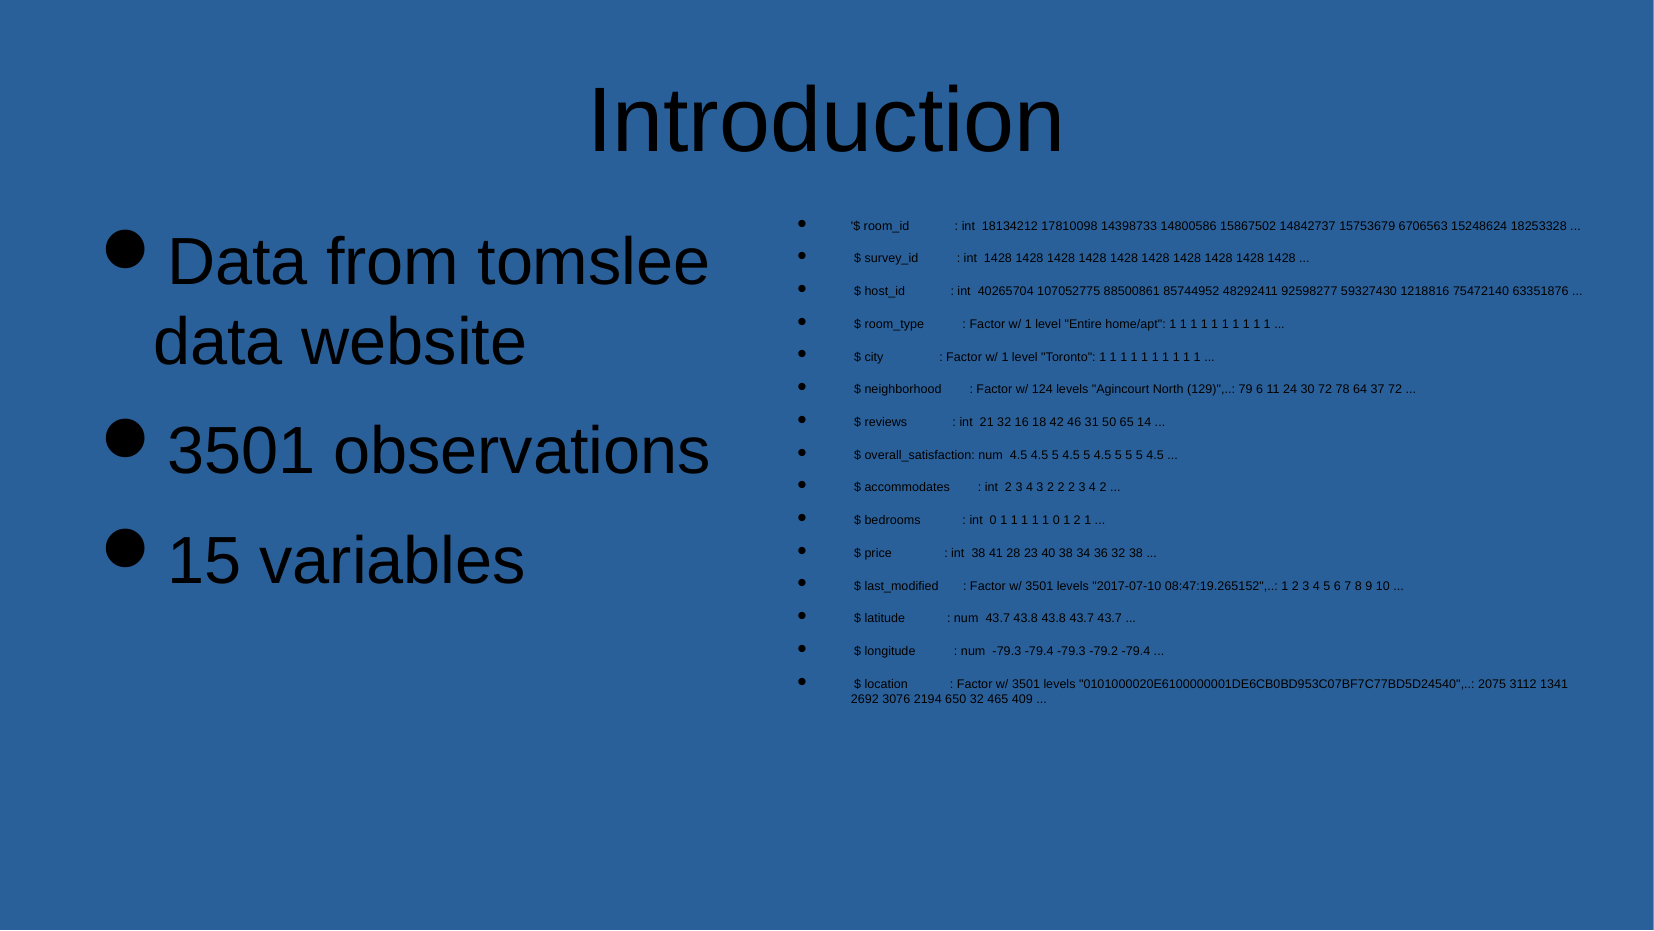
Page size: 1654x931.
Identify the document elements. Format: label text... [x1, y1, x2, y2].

text_box '$ room_id : int 18134212 17810098 14398733 14800586 15867502 14842737 15753679 6706563 15248624 18253328 ... $ survey_id : int 1428 1428 1428 1428 1428 1428 1428 1428 1428 1428 ... $ host_id : int 40265704 107052775 88500861 85744952 48292411 92598277 59327430 1218816 75472140 63351876 ... $ room_type : Factor w/ 1 level "Entire home/apt": 1 1 1 1 1 1 1 1 1 1 ... $ city : Factor w/ 1 level "Toronto": 1 1 1 1 1 1 1 1 1 1 ... $ neighborhood : Factor w/ 124 levels "Agincourt North (129)",..: 79 6 11 24 30 72 78 64 37 72 ... $ reviews : int 21 32 16 18 42 46 31 50 65 14 ... $ overall_satisfaction: num 4.5 4.5 5 4.5 5 4.5 5 5 5 4.5 ... $ accommodates : int 2 3 4 3 2 2 2 3 4 2 ... $ bedrooms : int 0 1 1 1 1 1 0 1 2 1 ... $ price : int 38 41 28 23 40 38 34 36 32 38 ... $ last_modified : Factor w/ 3501 levels "2017-07-10 08:47:19.265152",..: 1 2 3 4 5 6 7 8 9 10 ... $ latitude : num 43.7 43.8 43.8 43.7 43.7 ... $ longitude : num -79.3 -79.4 -79.3 -79.2 -79.4 ... $ location : Factor w/ 3501 levels "0101000020E6100000001DE6CB0BD953C07BF7C77BD5D24540",..: 2075 3112 1341 2692 3076 2194 650 32 465 409 ... [779, 217, 1590, 885]
text_box Introduction [82, 37, 1571, 193]
text_box Data from tomslee data website 3501 observations 15 variables [82, 217, 779, 757]
